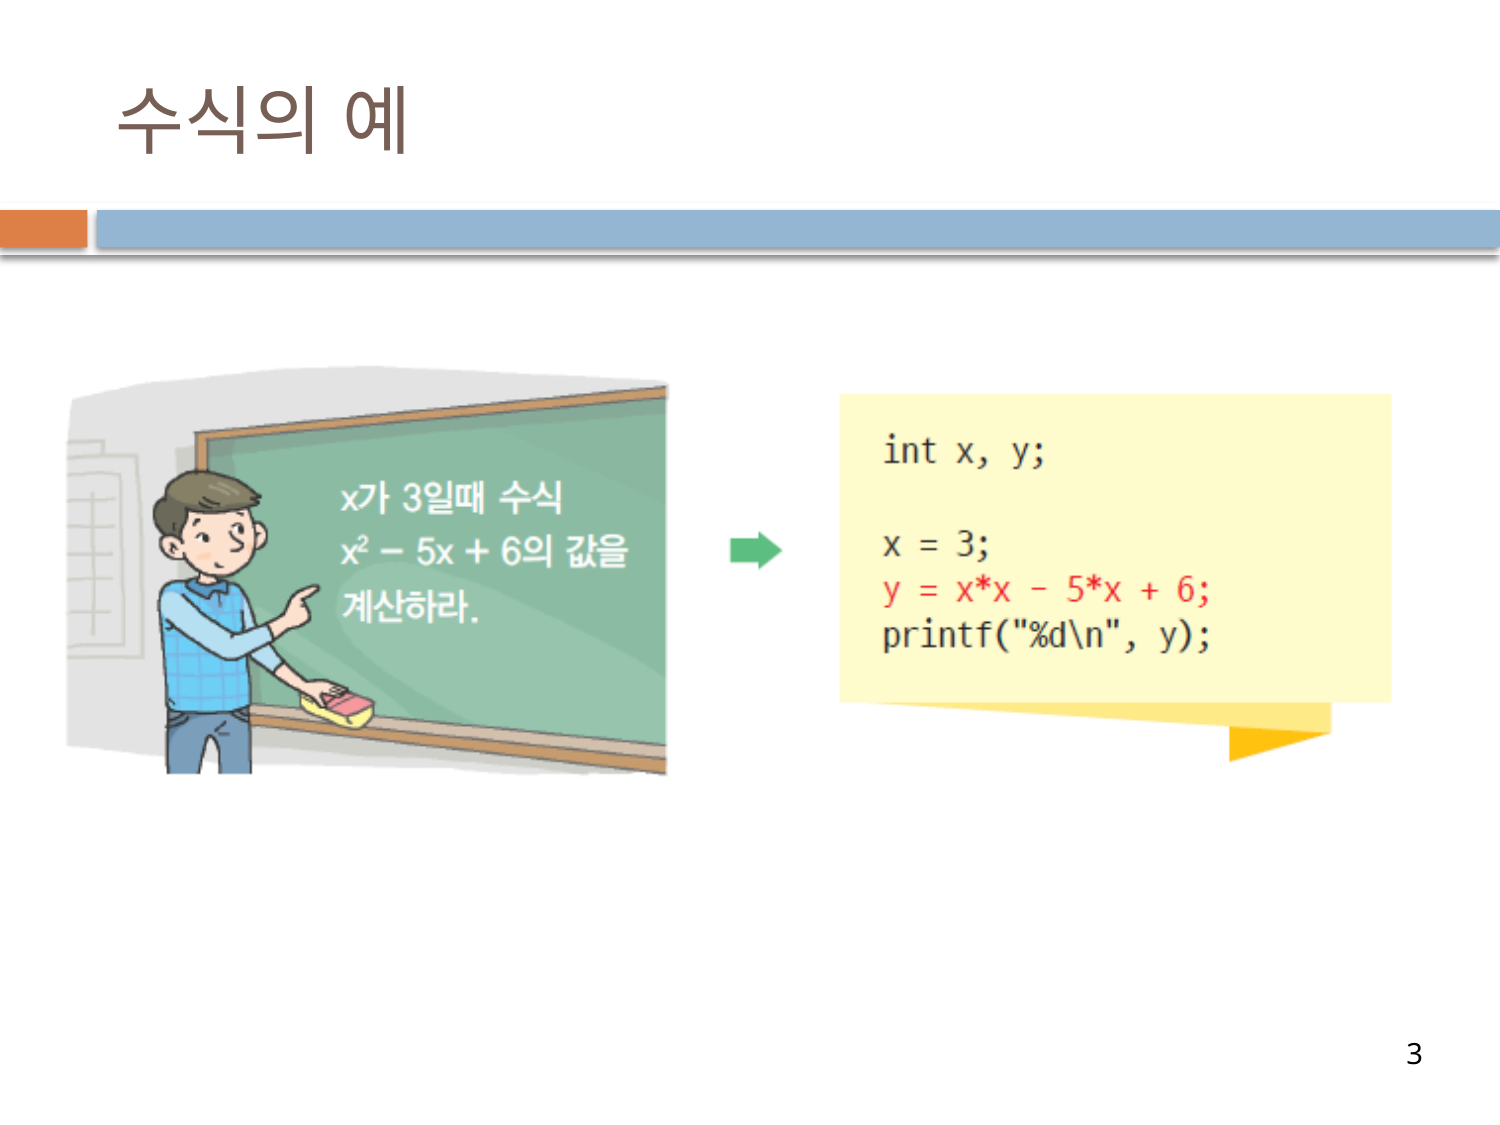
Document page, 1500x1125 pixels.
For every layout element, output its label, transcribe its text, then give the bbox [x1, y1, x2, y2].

slide_number 3 [1021, 1024, 1438, 1085]
picture [7, 306, 1493, 816]
title 수식의 예 [100, 37, 1438, 200]
